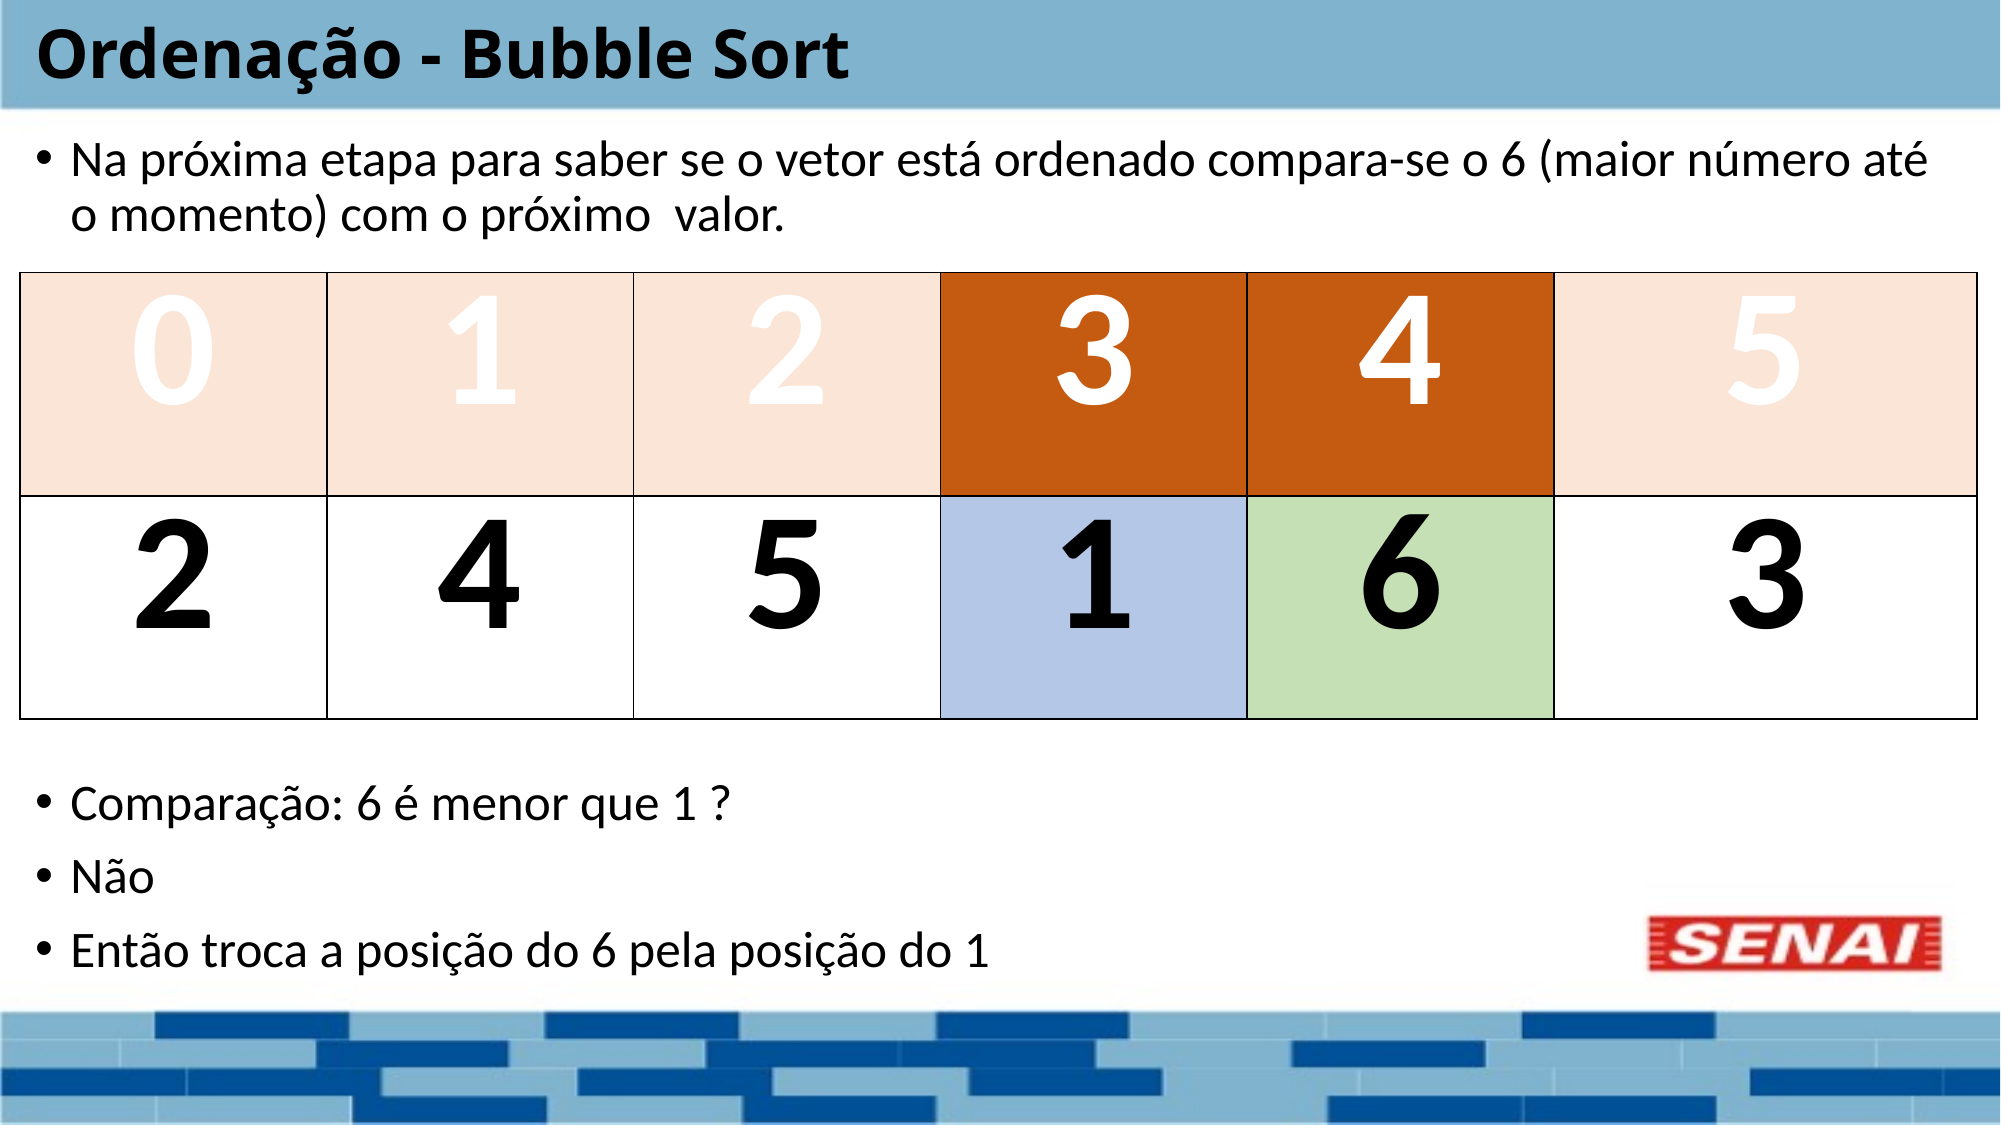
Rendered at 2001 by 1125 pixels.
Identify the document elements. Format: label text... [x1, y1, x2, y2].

table_cell 5 [634, 497, 940, 718]
table_header 2 [634, 273, 940, 495]
table_header 1 [328, 273, 633, 495]
table_header 0 [21, 273, 326, 495]
table_cell 4 [328, 497, 633, 718]
table_header 4 [1248, 273, 1553, 495]
list Na próxima etapa para saber se o vetor está ordenado compara-se o 6 (maior número até o momento) com o próximo valor. Comparação: 6 é menor que 1 ? Não Então troca a posição do 6 pela posição do 1 [19, 124, 1978, 272]
table_cell 1 [941, 497, 1246, 718]
table_header 5 [1555, 273, 1976, 495]
list Na próxima etapa para saber se o vetor está ordenado compara-se o 6 (maior número até o momento) com o próximo valor. Comparação: 6 é menor que 1 ? Não Então troca a posição do 6 pela posição do 1 [19, 720, 1978, 988]
table_cell 6 [1248, 497, 1553, 718]
table_cell 2 [21, 497, 326, 718]
picture [0, 0, 2001, 1125]
title Ordenação - Bubble Sort [19, 12, 1978, 101]
table_header 3 [941, 273, 1246, 495]
table_cell 3 [1555, 497, 1976, 718]
